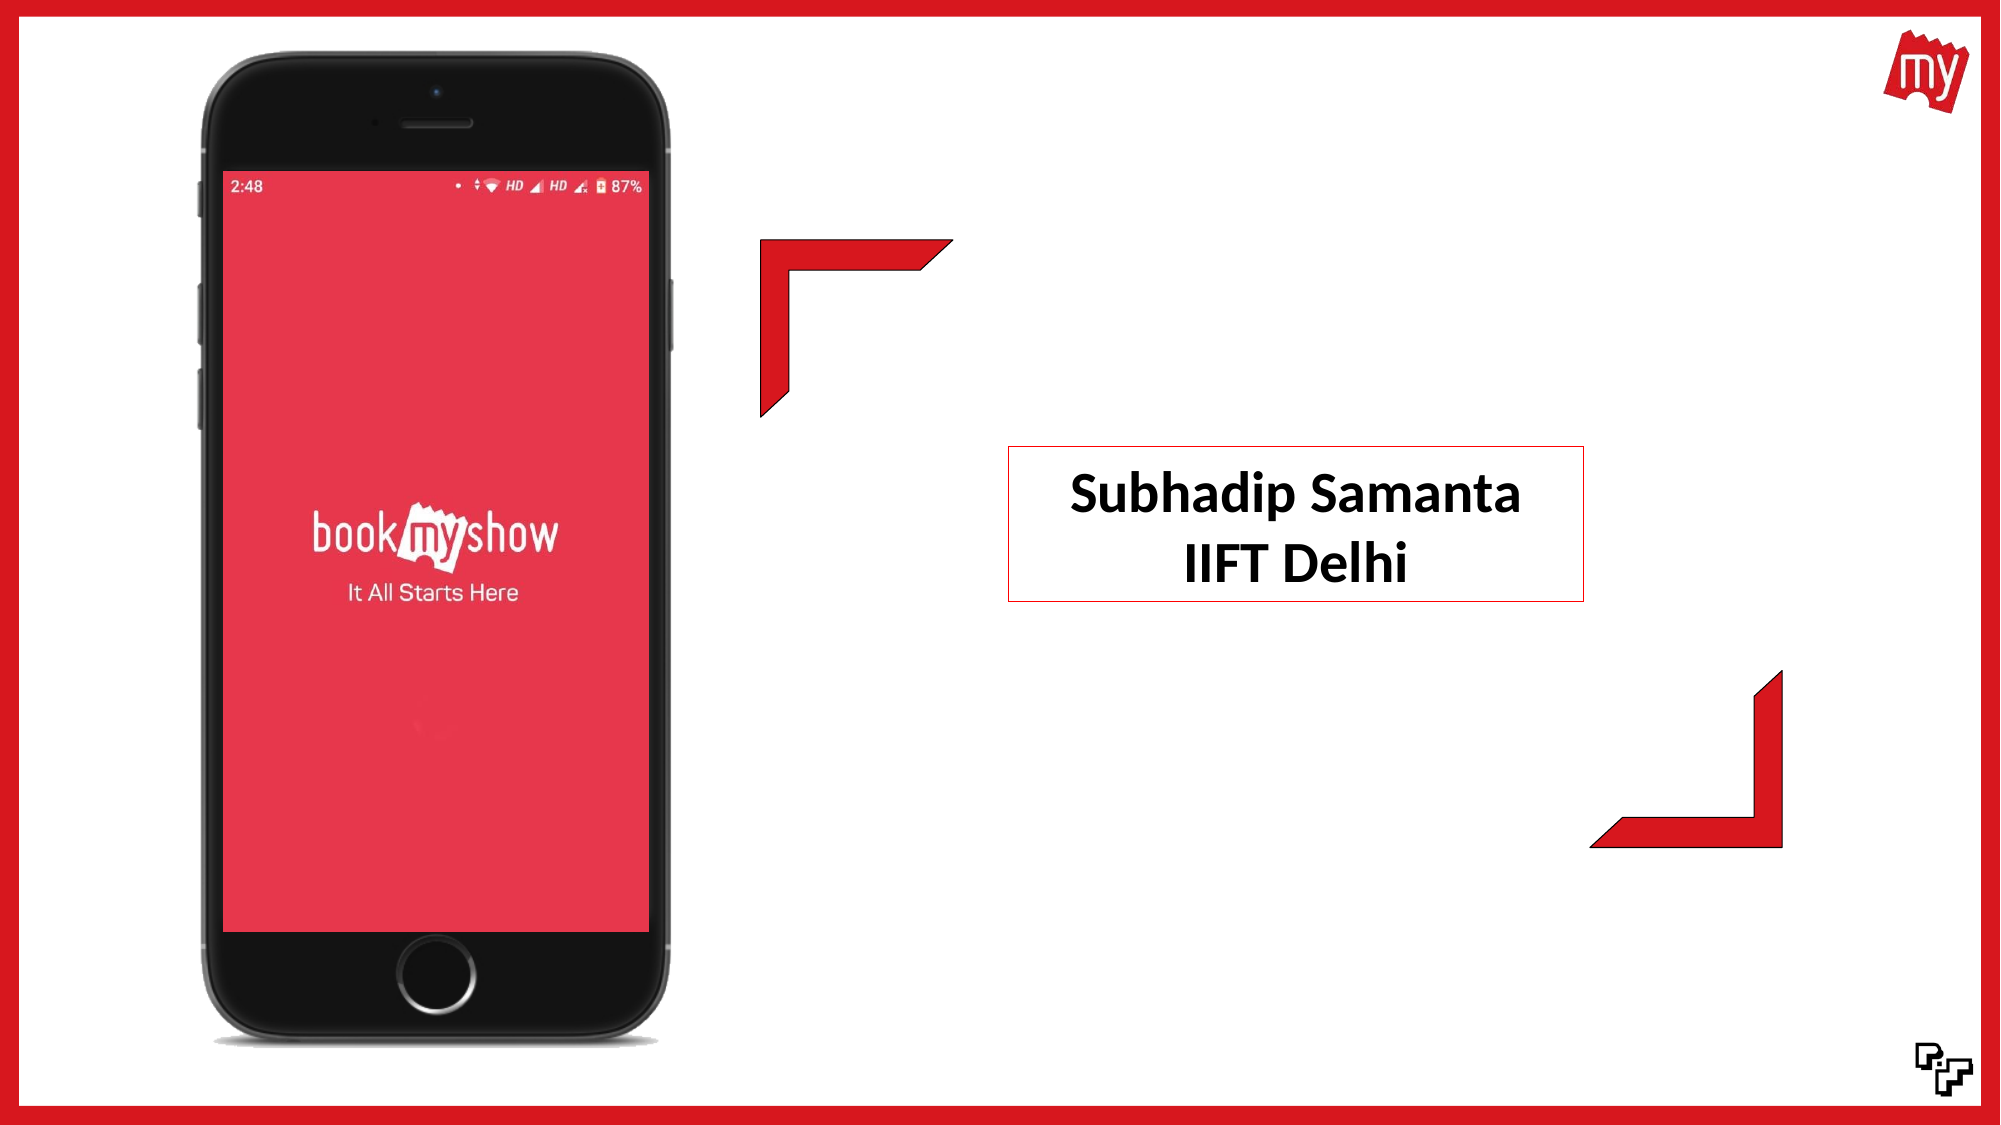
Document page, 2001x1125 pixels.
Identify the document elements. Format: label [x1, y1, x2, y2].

text_box [0, 0, 2000, 1125]
